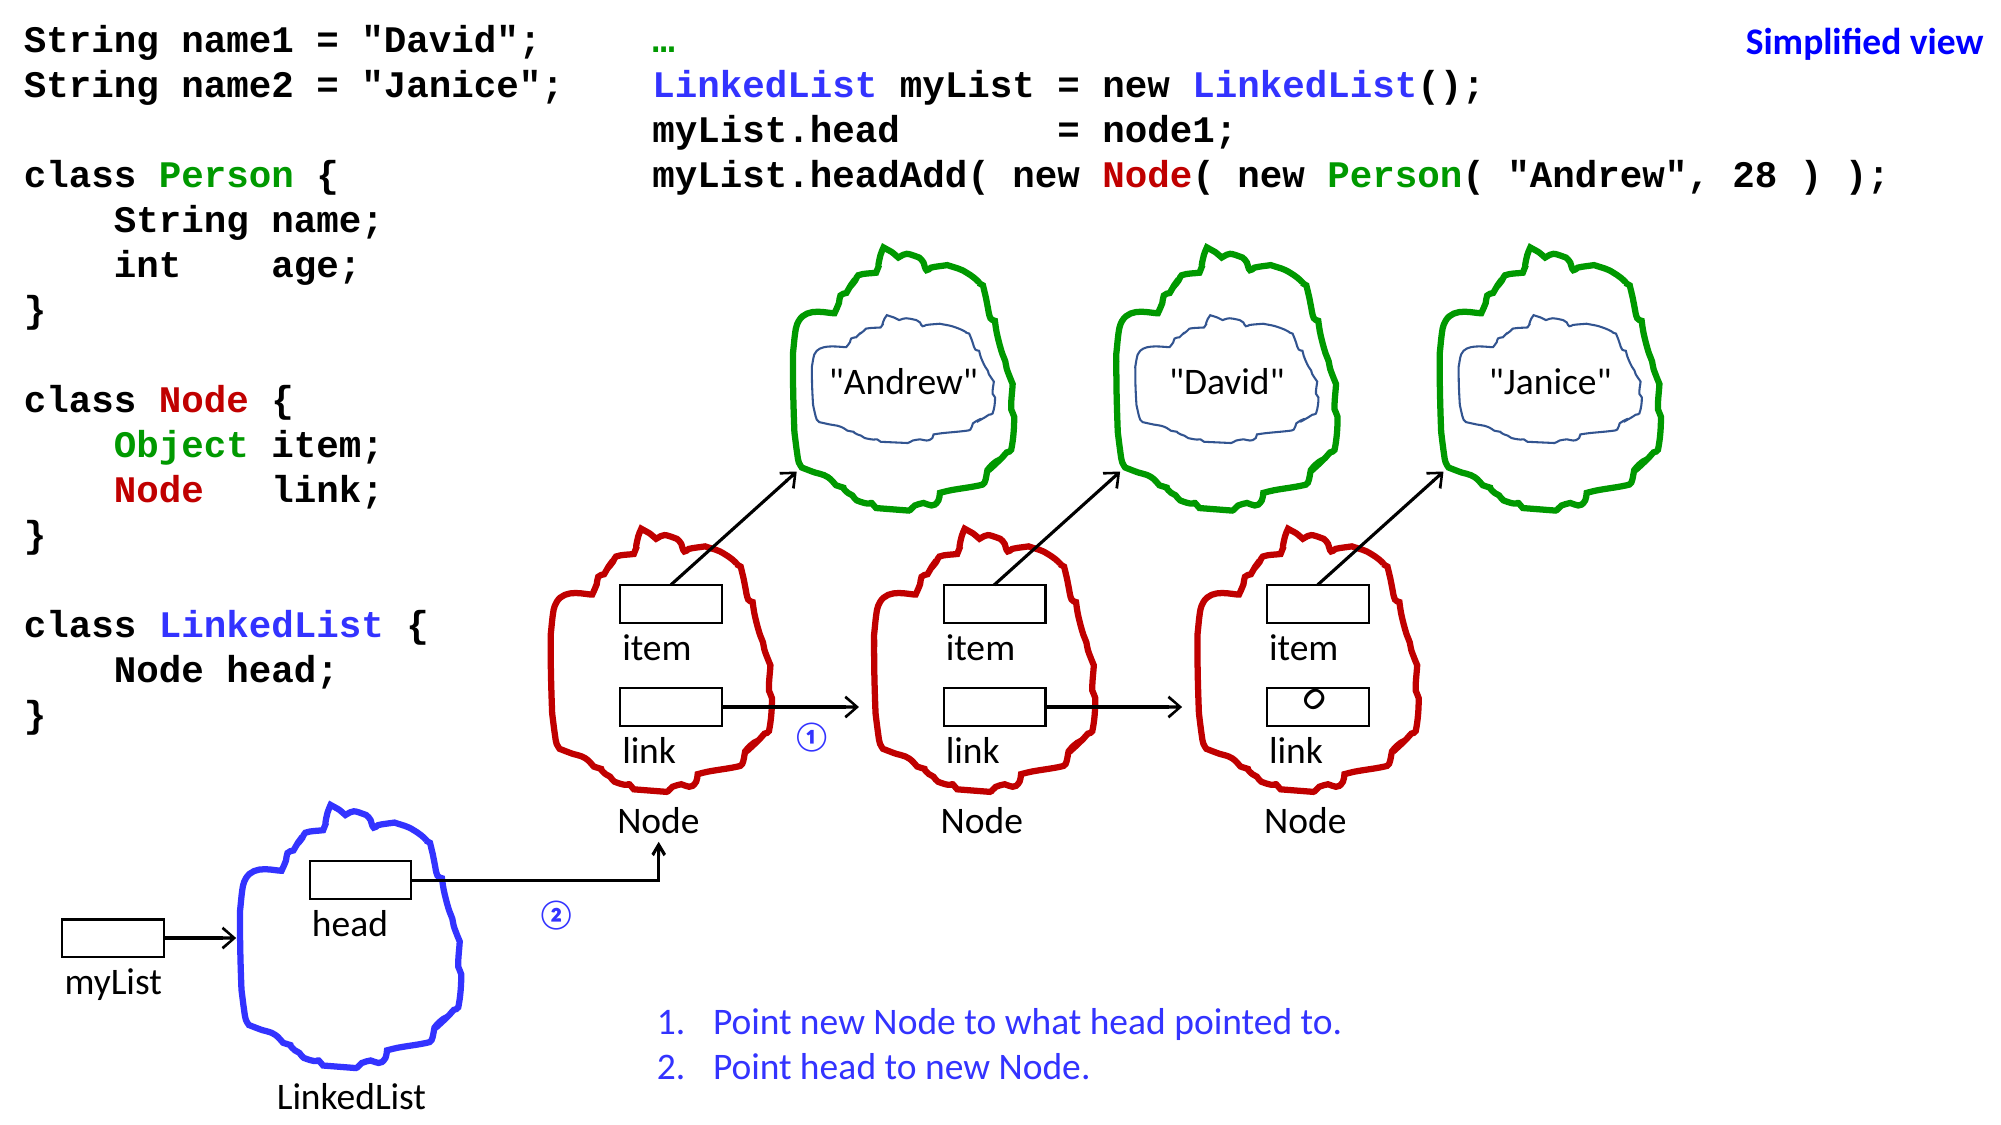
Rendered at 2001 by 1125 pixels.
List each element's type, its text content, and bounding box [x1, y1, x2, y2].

text_box String name1 = "David"; String name2 = "Janice"; class Person { String name; int age; } class Node { Object item; Node link; } class LinkedList { Node head; } [9, 7, 579, 743]
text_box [296, 861, 412, 952]
text_box LinkedList [262, 1064, 441, 1125]
text_box Point new Node to what head pointed to. Point head to new Node. [642, 989, 1358, 1095]
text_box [1197, 247, 1661, 849]
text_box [1015, 247, 1197, 849]
text_box [238, 803, 463, 1064]
text_box … LinkedList myList = new LinkedList(); myList.head = node1; myList.headAdd( new Node( new Person( "Andrew", 28 ) ); [637, 7, 2000, 203]
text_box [550, 247, 1015, 849]
text_box ② [522, 887, 591, 938]
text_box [49, 919, 237, 1010]
text_box Simplified view [1731, 10, 1999, 70]
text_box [410, 841, 661, 881]
